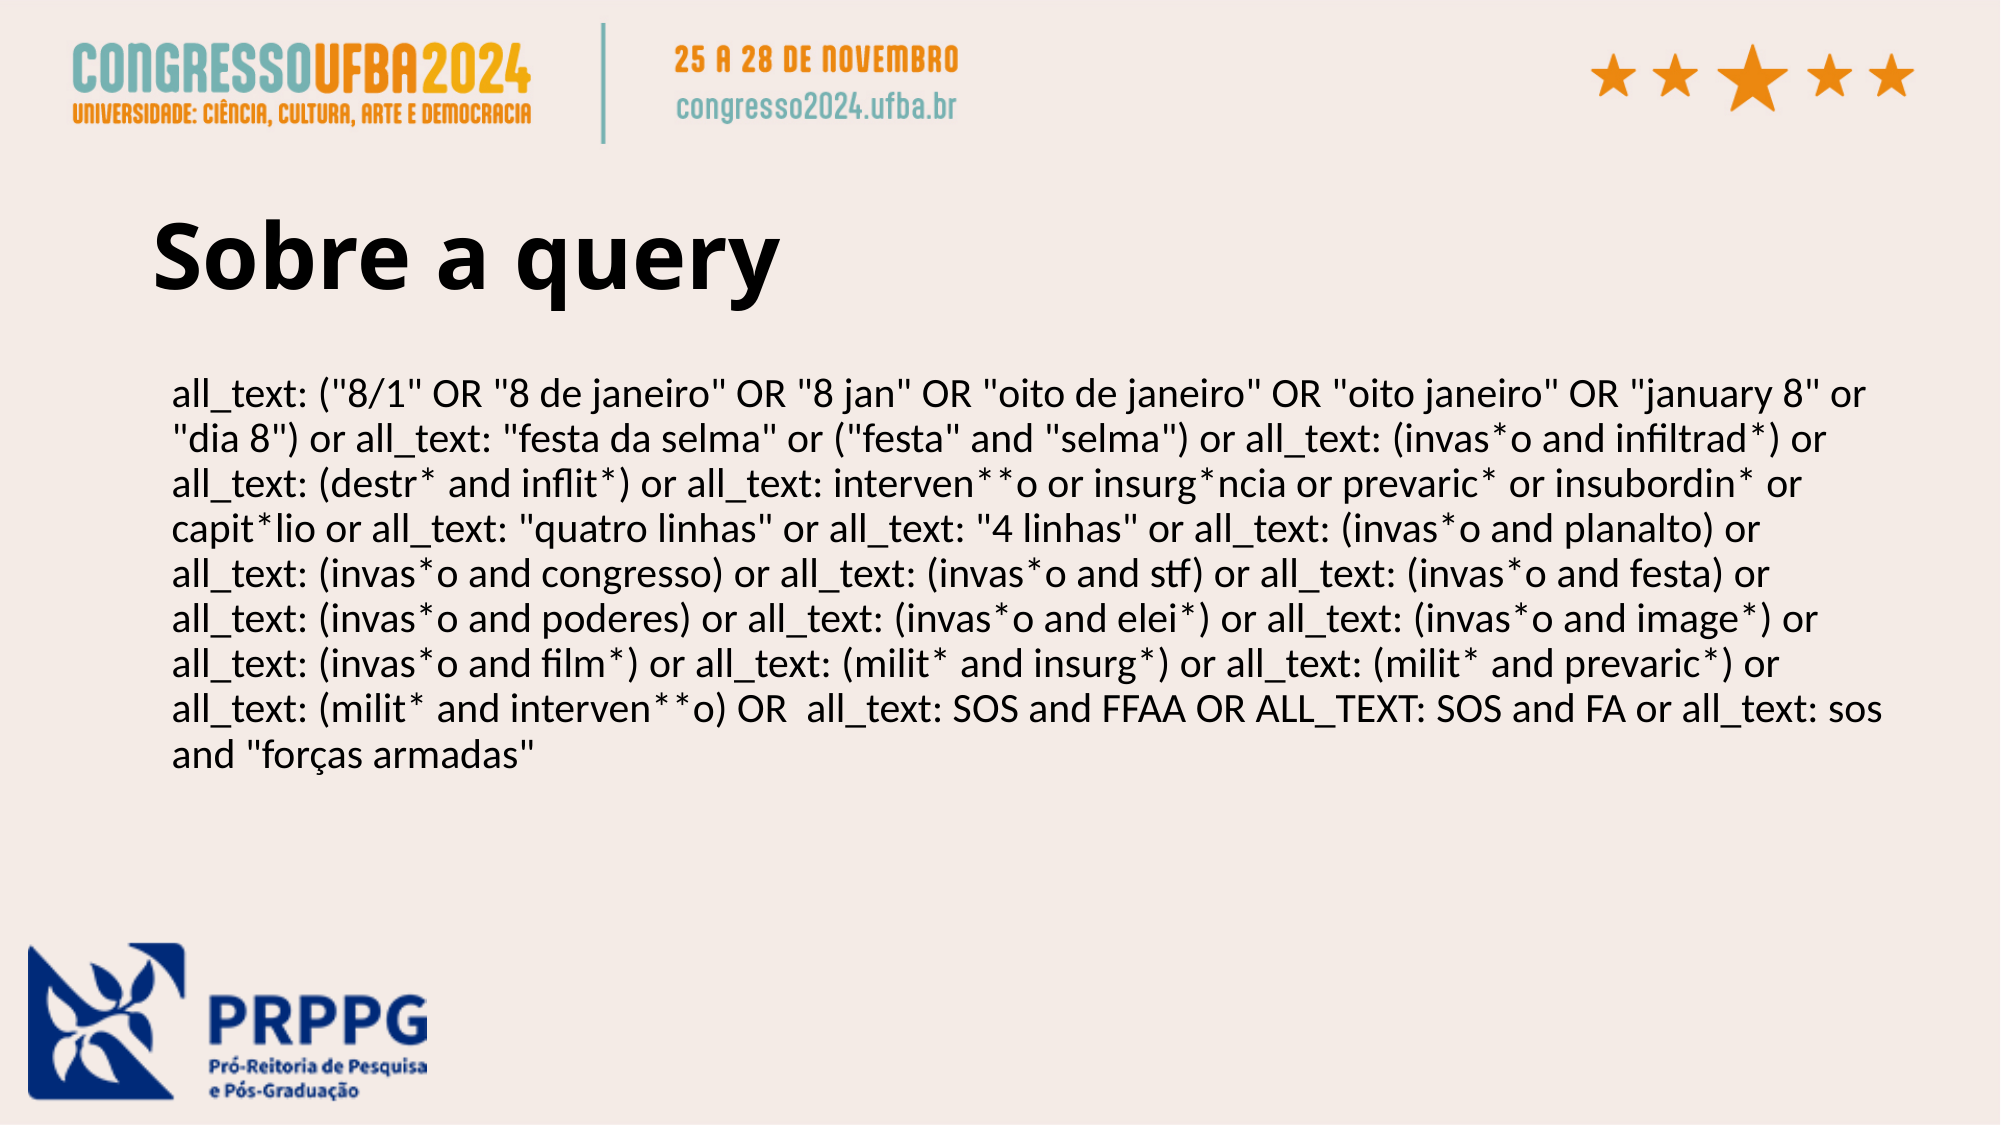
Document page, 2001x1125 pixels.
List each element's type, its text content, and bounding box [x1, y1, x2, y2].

picture [0, 0, 2001, 1125]
title Sobre a query [137, 198, 1897, 322]
list all_text: ("8/1" OR "8 de janeiro" OR "8 jan" OR "oito de janeiro" OR "oito janeiro" OR "january 8" or "dia 8") or all_text: "festa da selma" or ("festa" and "selma") or all_text: (invas*o and infiltrad*) or all_text: (destr* and inflit*) or all_text: interven**o or insurg*ncia or prevaric* or insubordin* or capit*lio or all_text: "quatro linhas" or all_text: "4 linhas" or all_text: (invas*o and planalto) or all_text: (invas*o and congresso) or all_text: (invas*o and stf) or all_text: (invas*o and festa) or all_text: (invas*o and poderes) or all_text: (invas*o and elei*) or all_text: (invas*o and image*) or all_text: (invas*o and film*) or all_text: (milit* and insurg*) or all_text: (milit* and prevaric*) or all_text: (milit* and interven**o) OR all_text: SOS and FFAA OR ALL_TEXT: SOS and FA or all_text: sos and "forças armadas" [156, 364, 1916, 1057]
